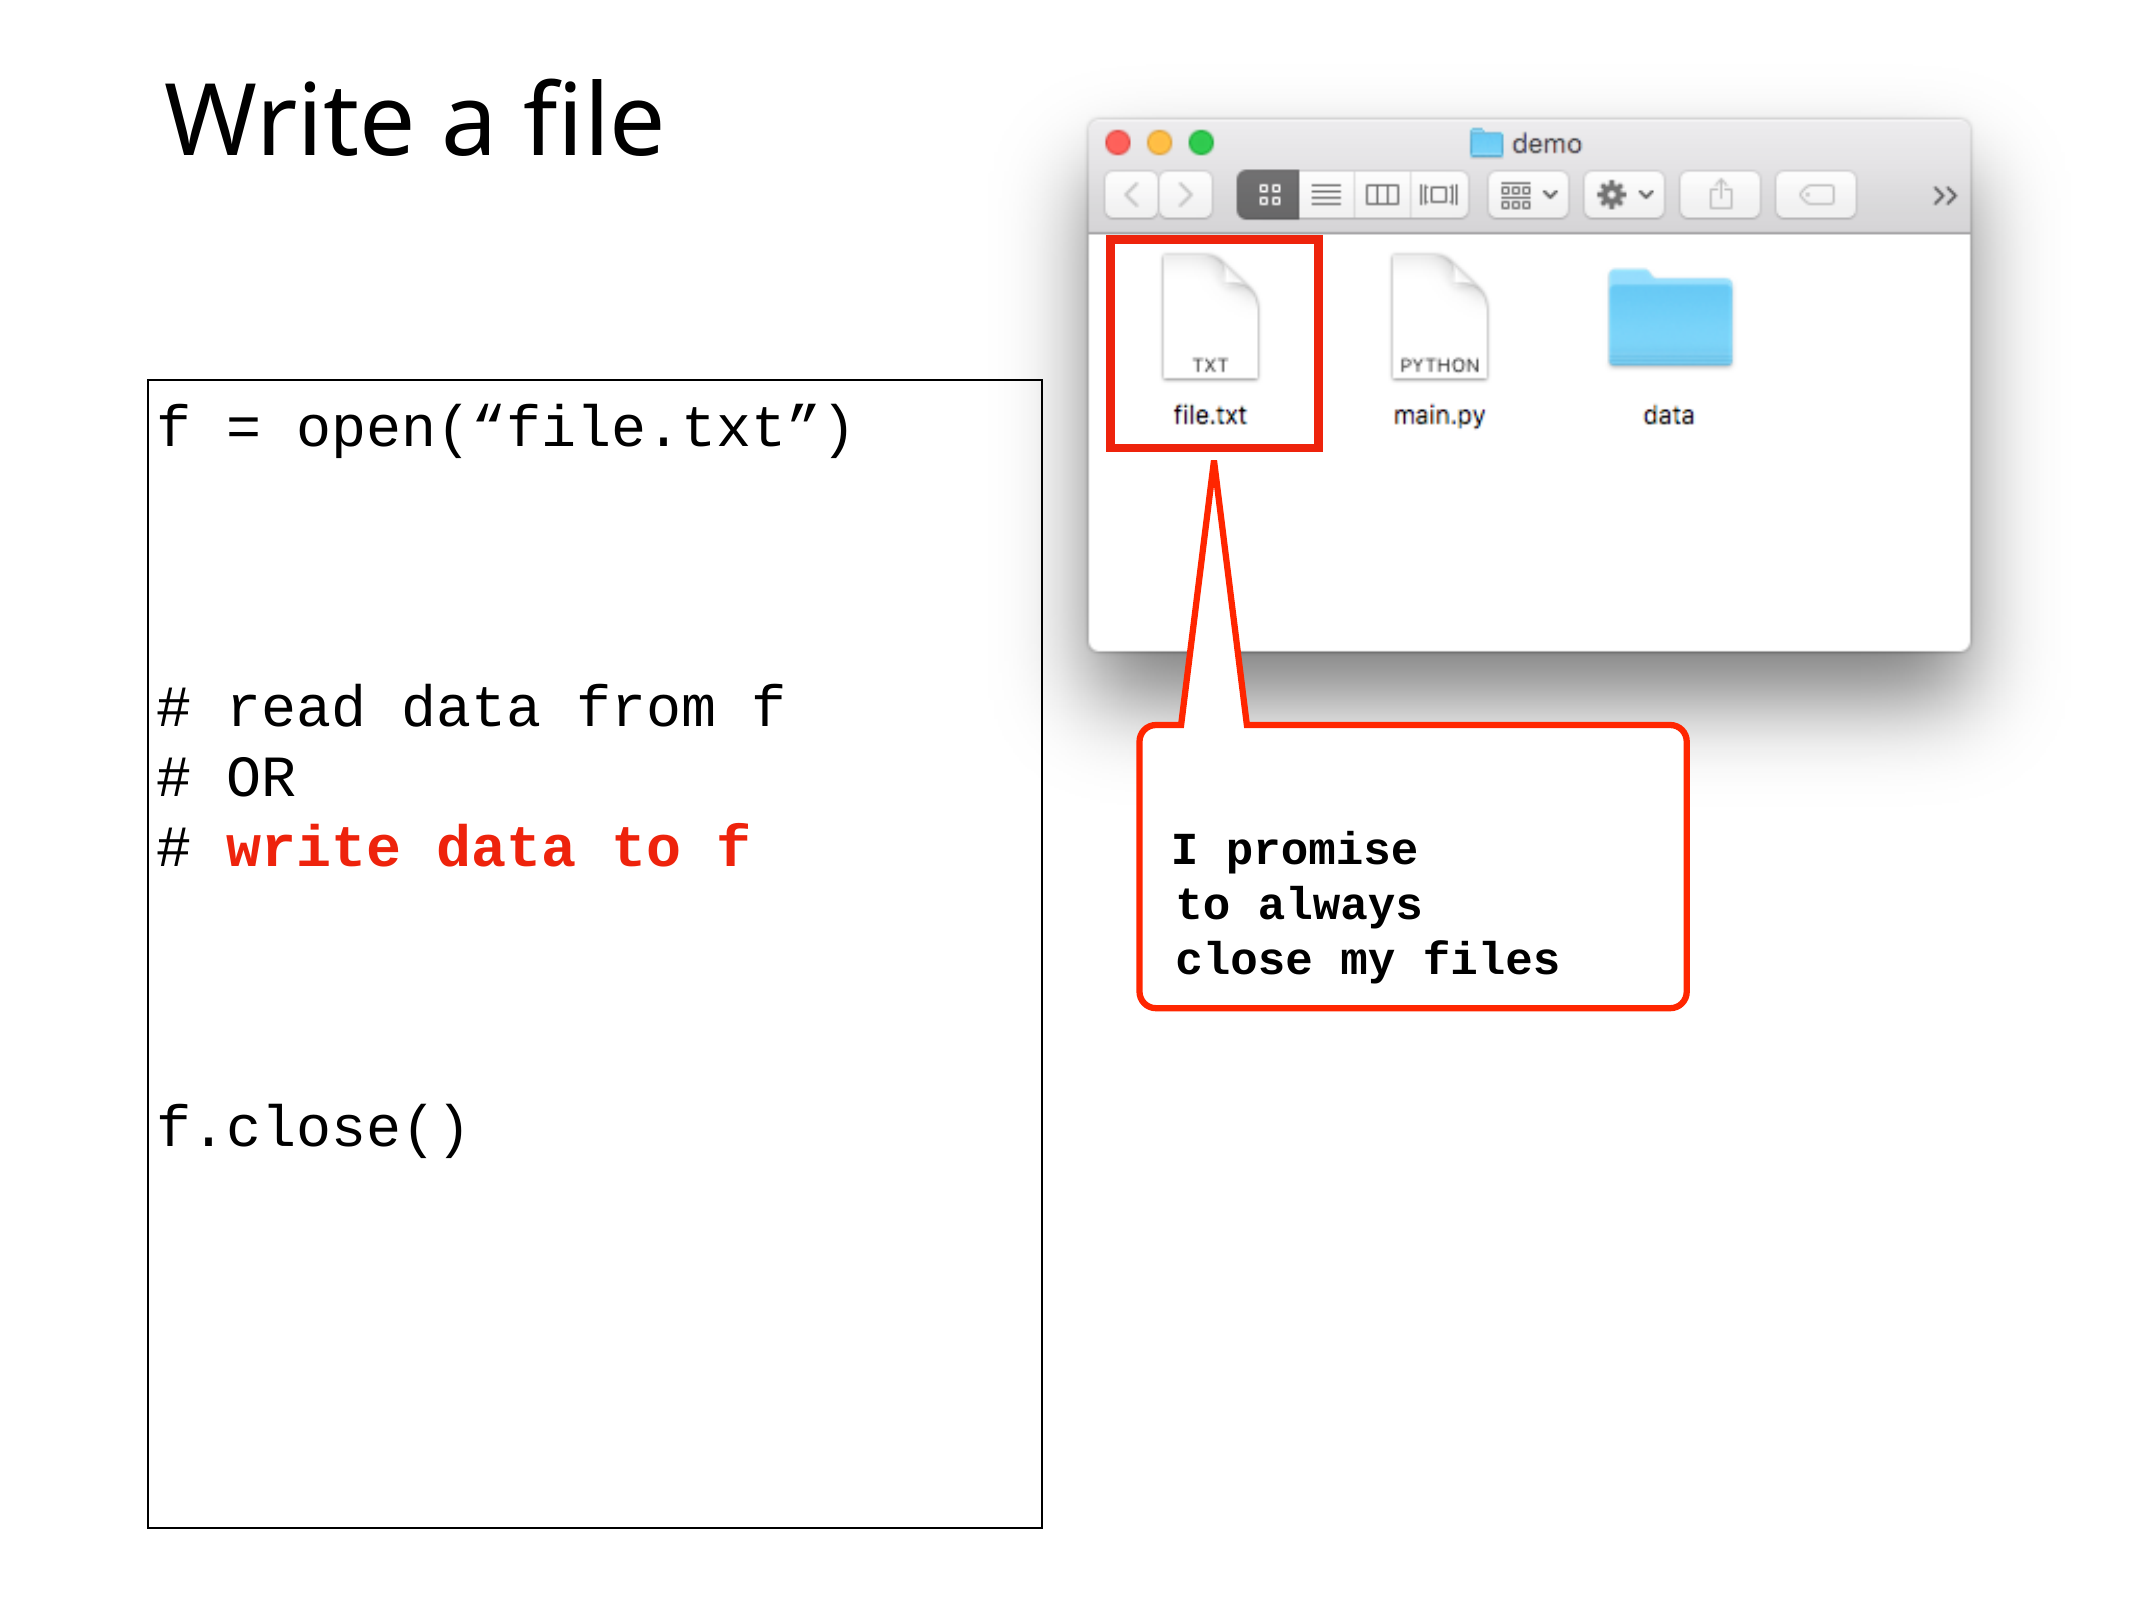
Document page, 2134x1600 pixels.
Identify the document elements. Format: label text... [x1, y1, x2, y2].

picture [932, 10, 2119, 839]
text_box I promise to always close my files [1139, 839, 1687, 1009]
title Write a file [155, 41, 932, 191]
list f = open(“file.txt”) # read data from f # OR # write data to f f.close() [147, 379, 1043, 1529]
